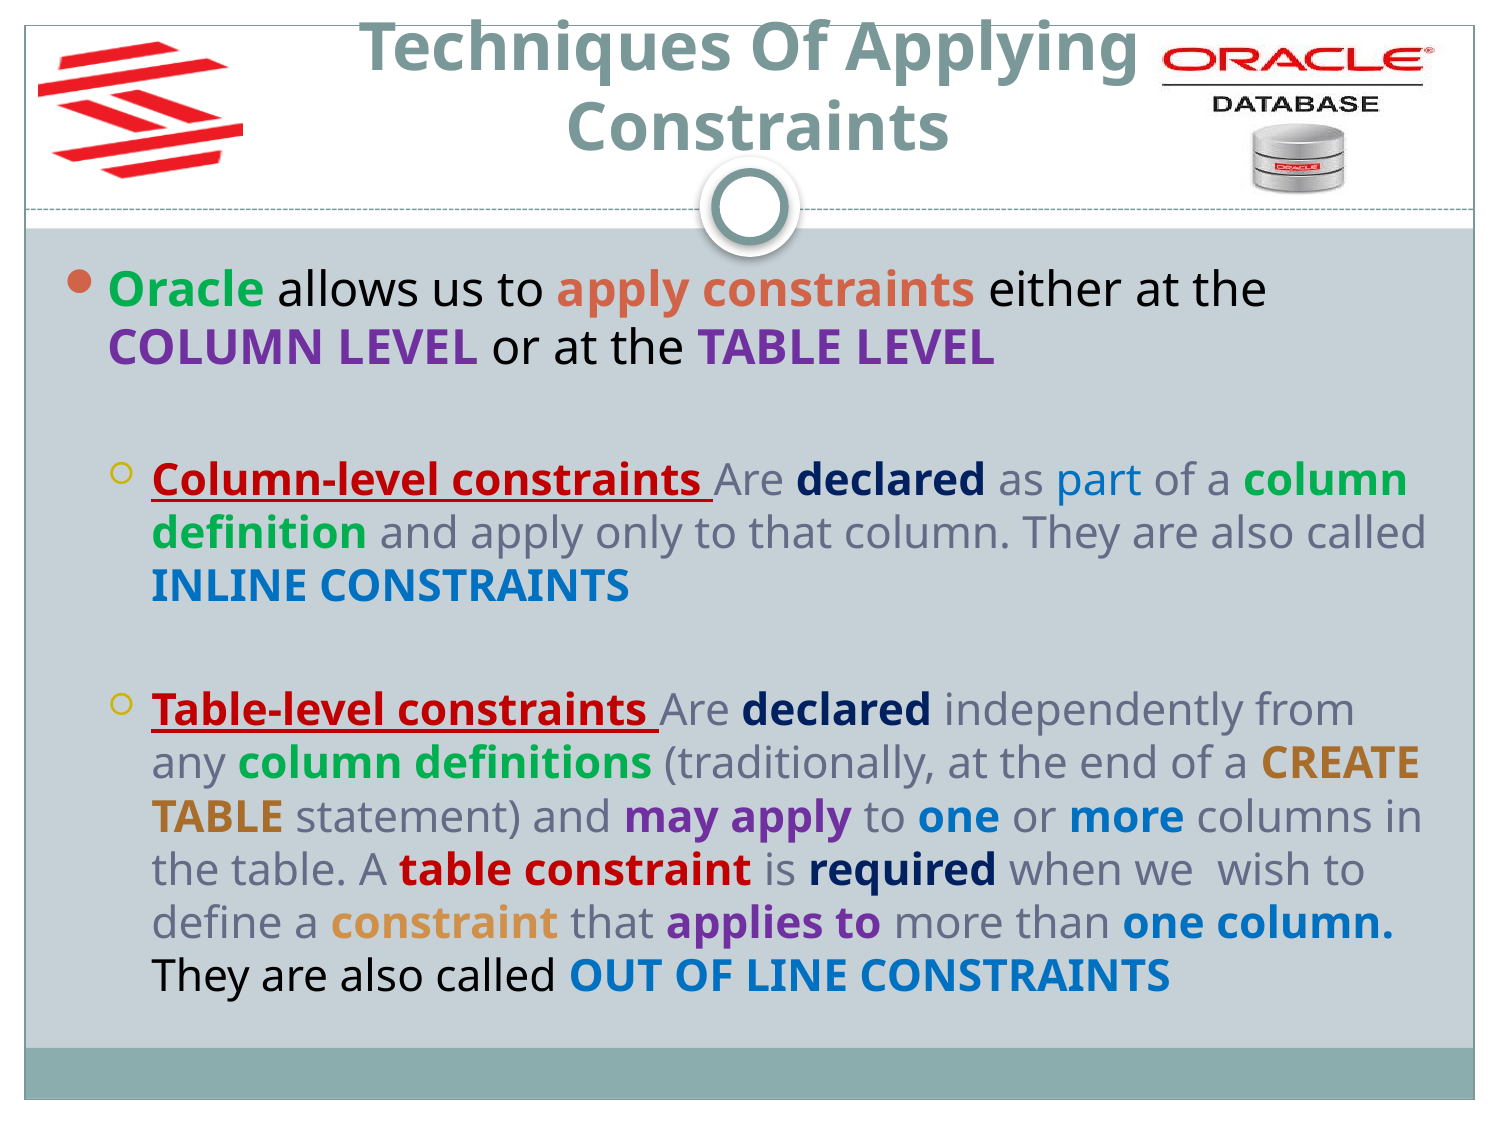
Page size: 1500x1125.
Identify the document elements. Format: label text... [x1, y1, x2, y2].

list Oracle allows us to apply constraints either at the COLUMN LEVEL or at the TABLE LEVEL Column-level constraints Are declared as part of a column definition and apply only to that column. They are also called INLINE CONSTRAINTS Table-level constraints Are declared independently from any column definitions (traditionally, at the end of a CREATE TABLE statement) and may apply to one or more columns in the table. A table constraint is required when we wish to define a constraint that applies to more than one column. They are also called OUT OF LINE CONSTRAINTS [49, 250, 1445, 1047]
title Techniques Of Applying Constraints [248, 46, 1141, 172]
picture [1148, 34, 1453, 200]
picture [37, 40, 243, 185]
